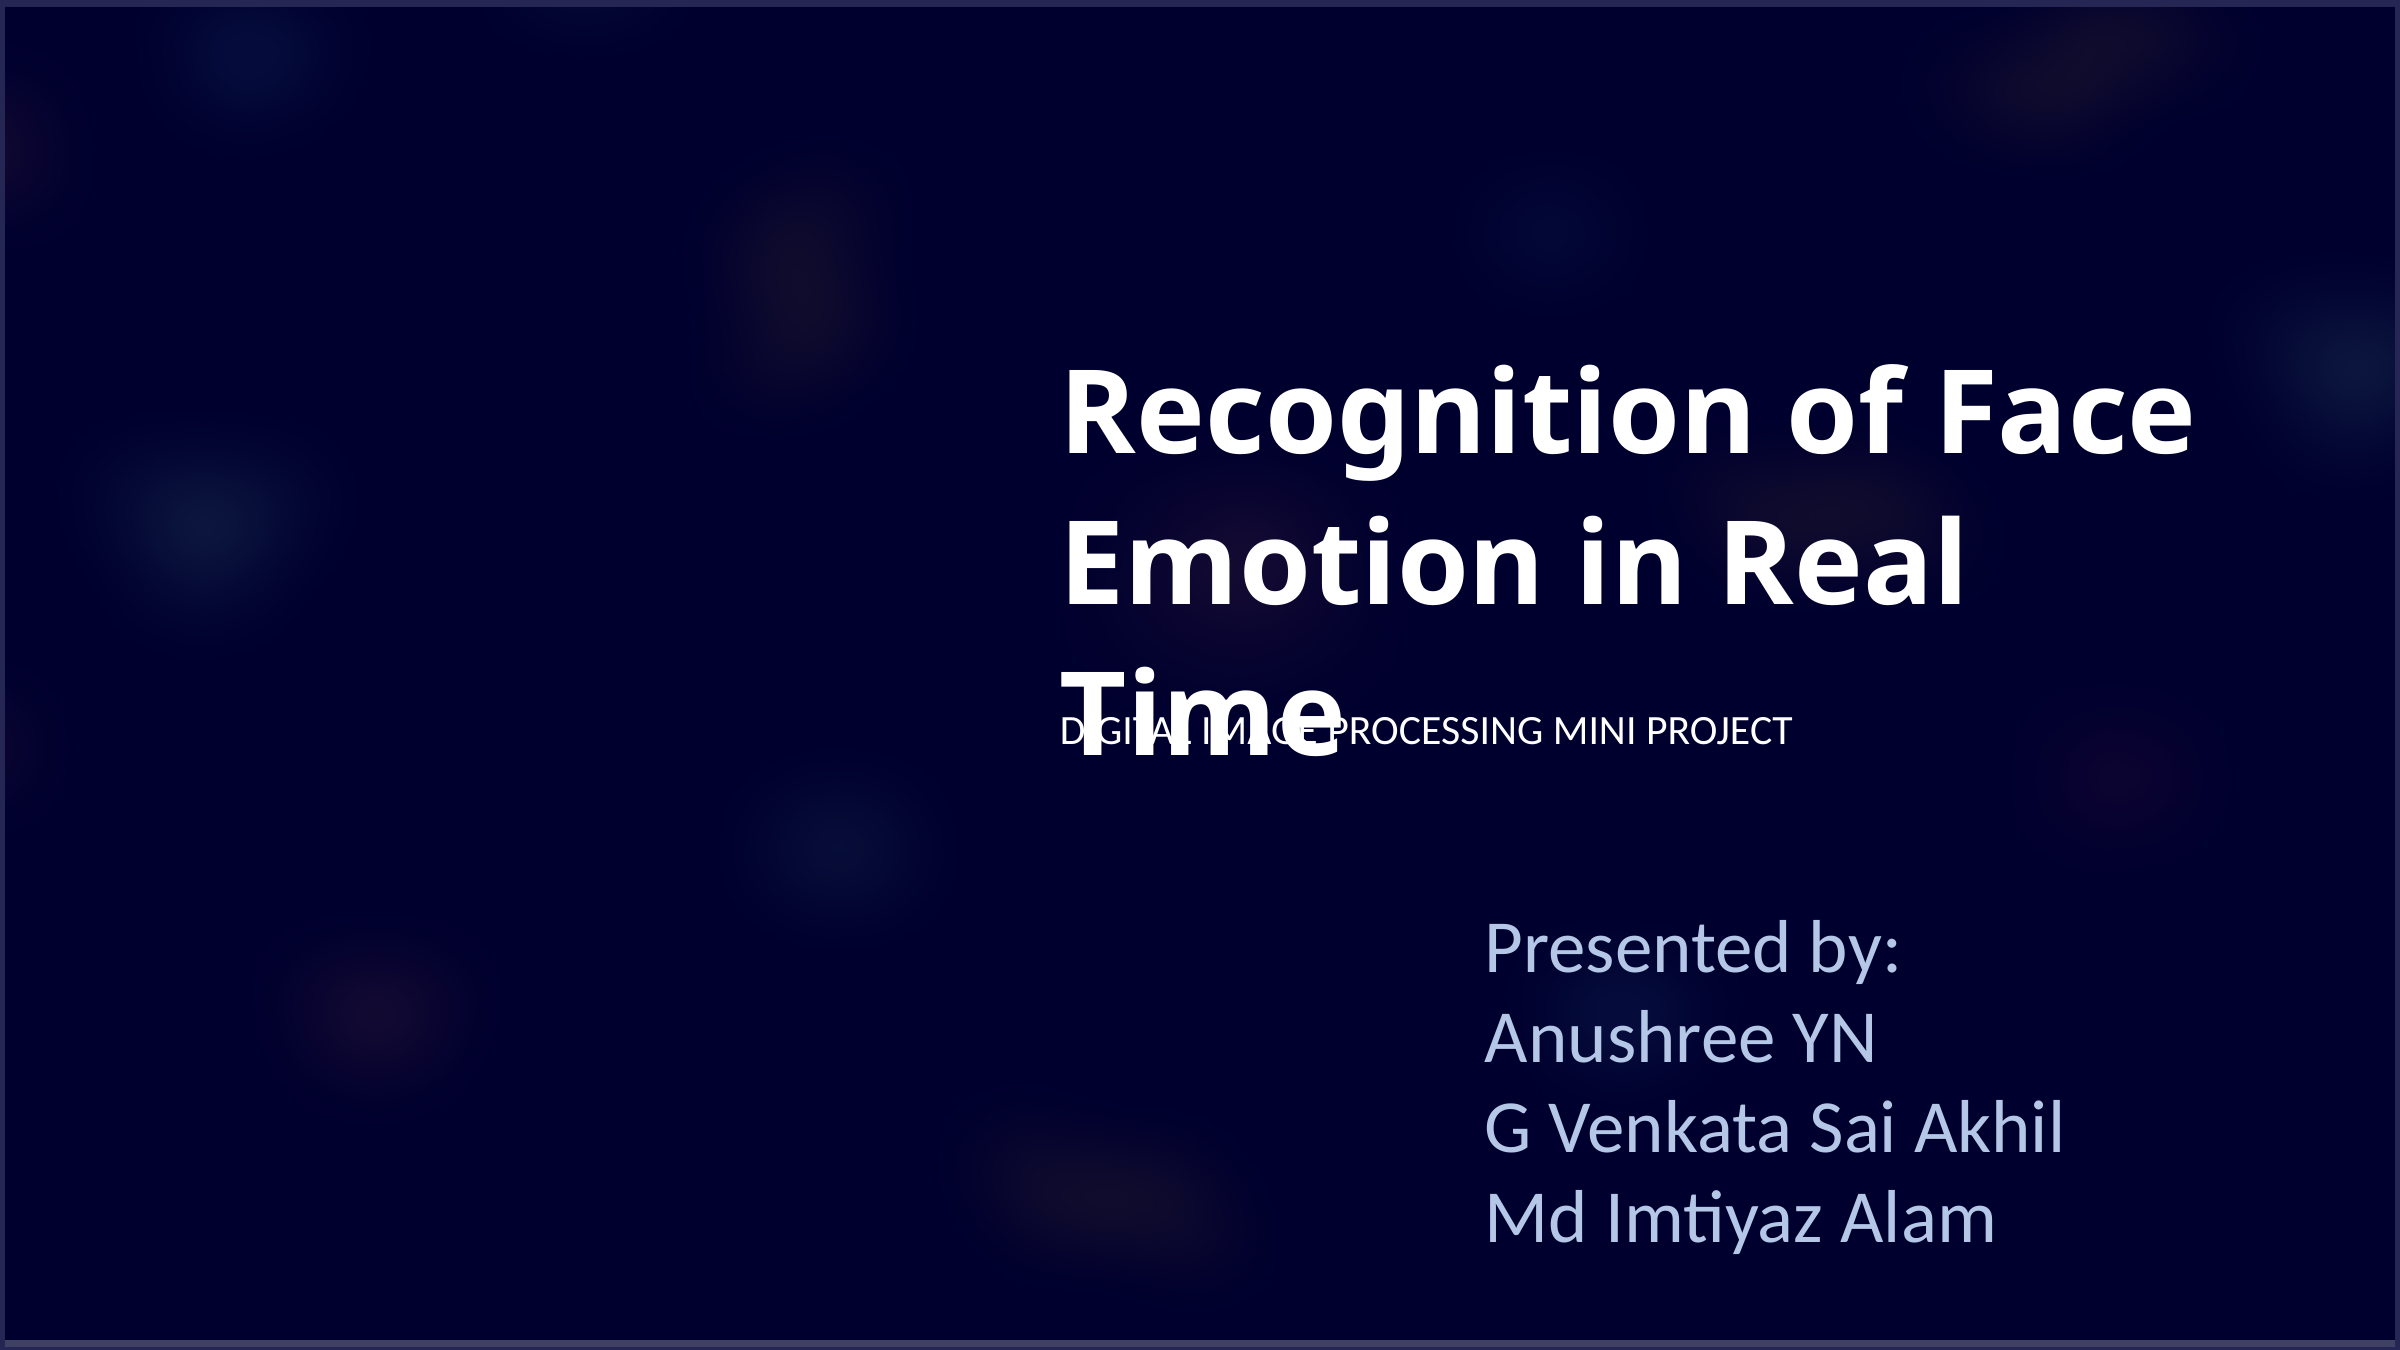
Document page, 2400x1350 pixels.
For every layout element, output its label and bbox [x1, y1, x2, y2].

text_box [0, 1340, 2400, 1350]
picture [0, 0, 2400, 1340]
